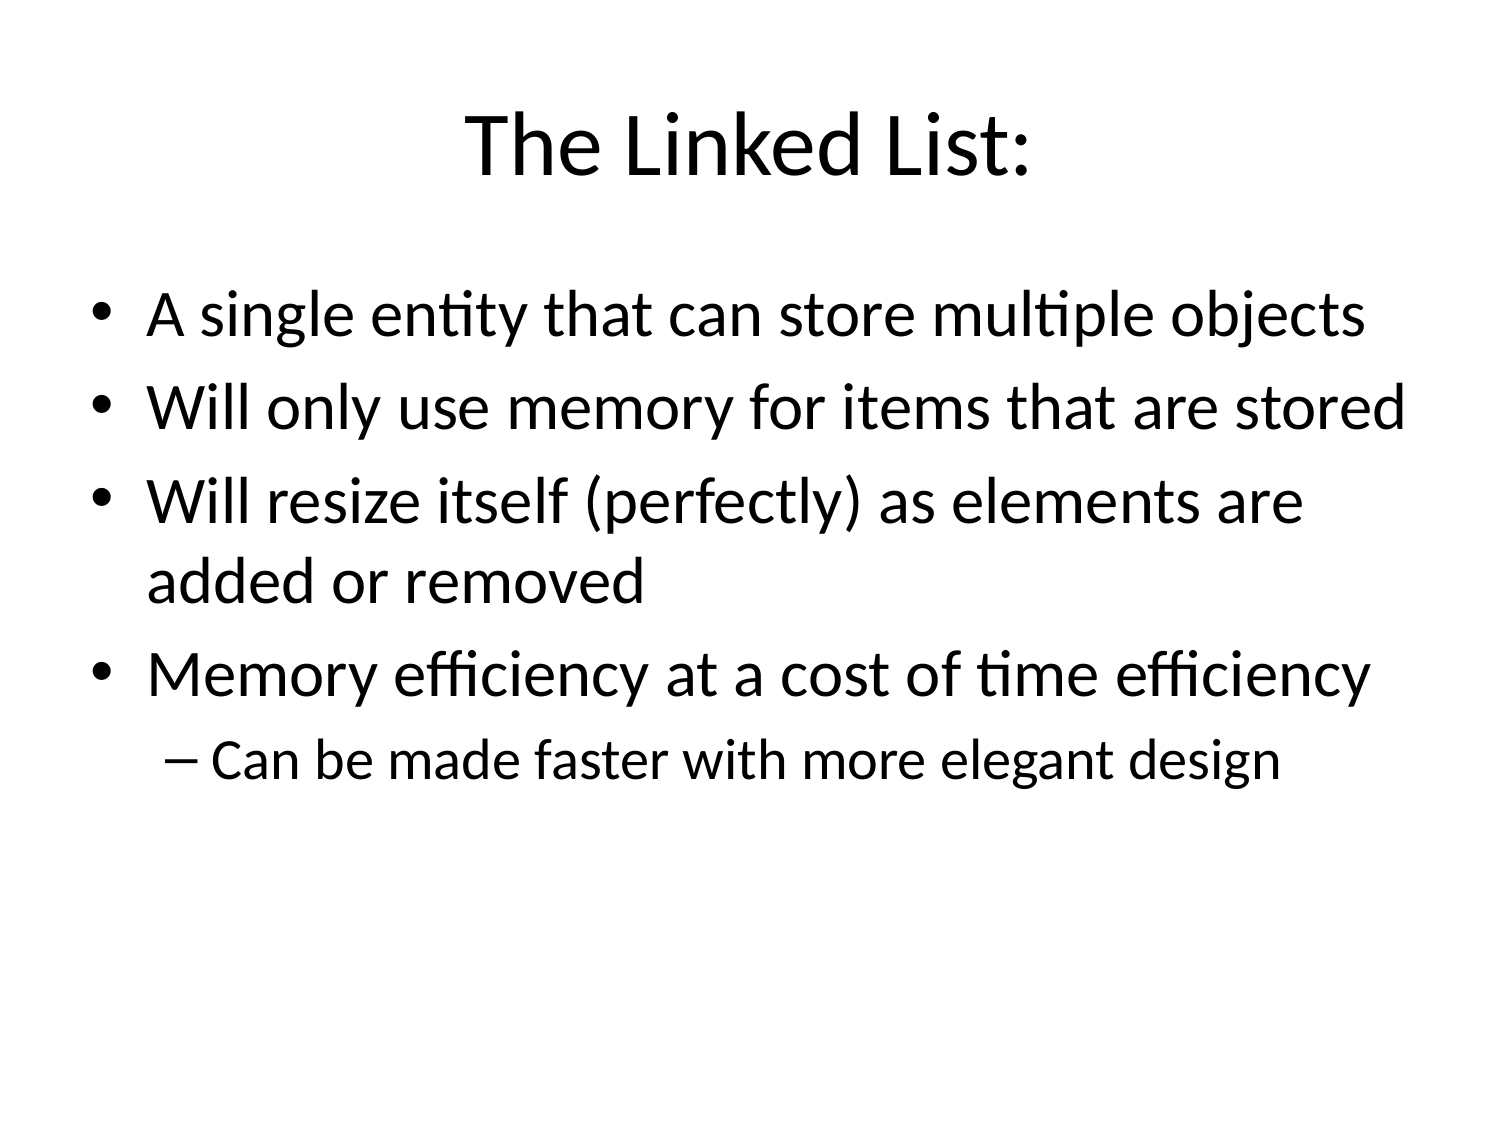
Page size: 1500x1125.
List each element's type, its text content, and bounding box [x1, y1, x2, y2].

list A single entity that can store multiple objects Will only use memory for items that are stored Will resize itself (perfectly) as elements are added or removed Memory efficiency at a cost of time efficiency Can be made faster with more elegant design [75, 262, 1425, 1005]
title The Linked List: [75, 45, 1425, 233]
